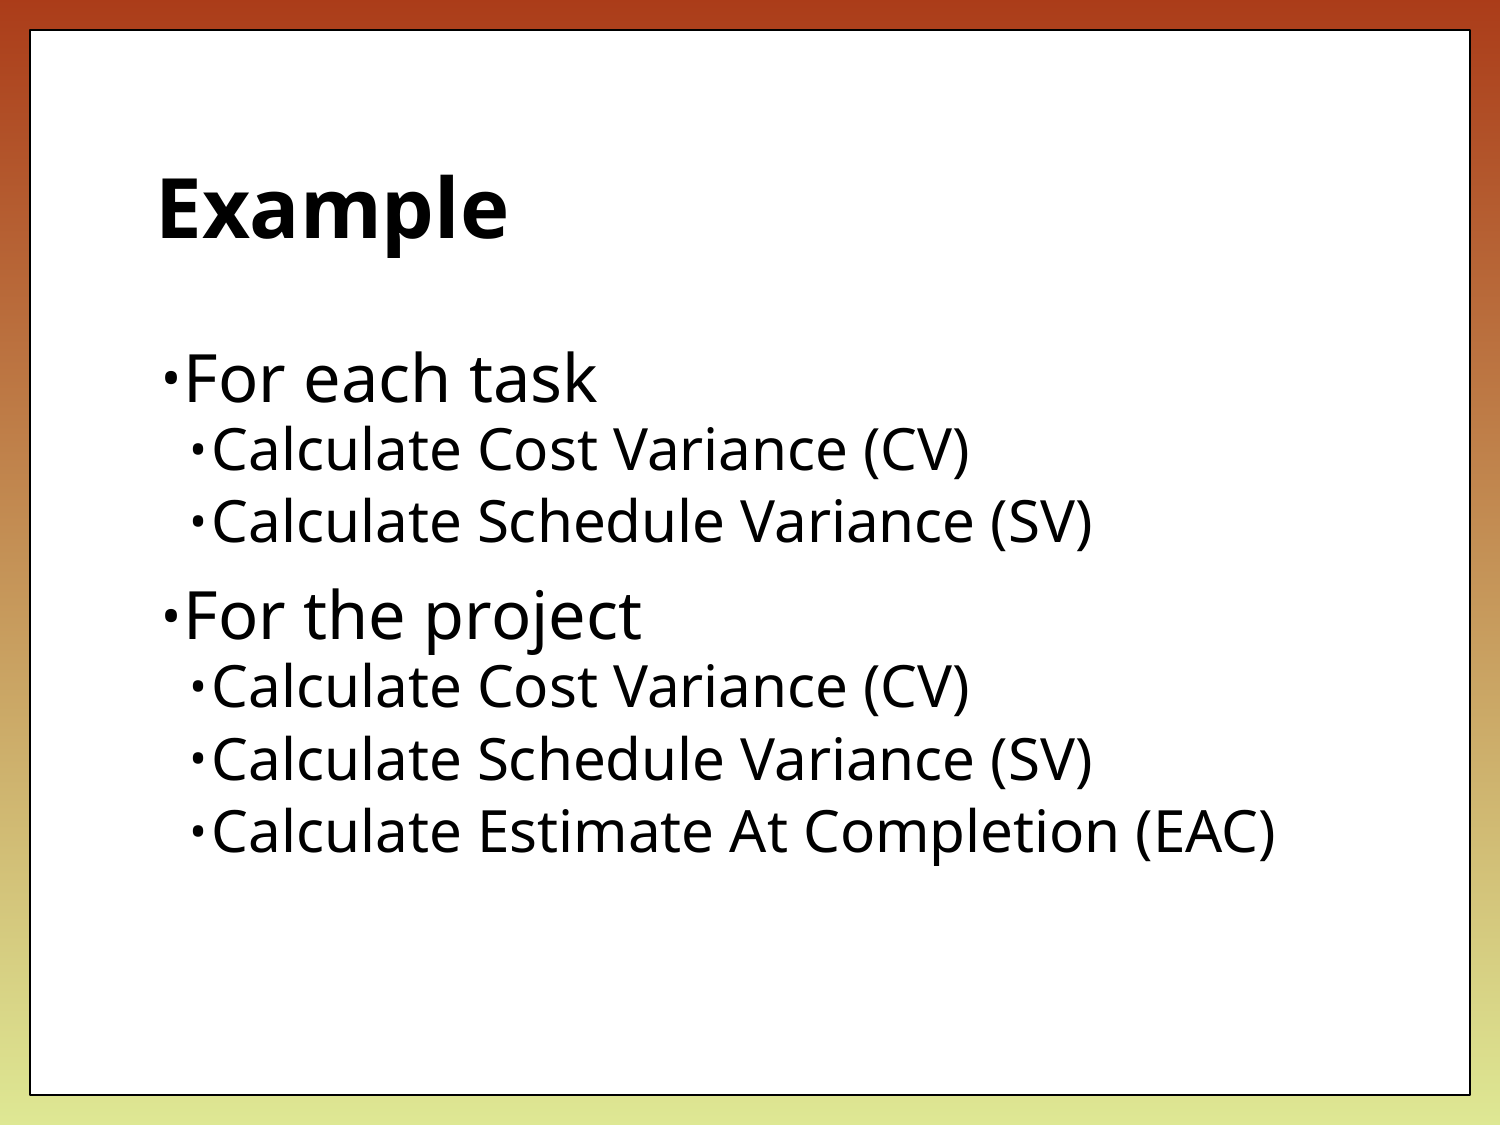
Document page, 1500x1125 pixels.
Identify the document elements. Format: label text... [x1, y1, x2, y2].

title Example [140, 99, 1356, 323]
list For each task Calculate Cost Variance (CV) Calculate Schedule Variance (SV) For the project Calculate Cost Variance (CV) Calculate Schedule Variance (SV) Calculate Estimate At Completion (EAC) [140, 337, 1356, 1000]
